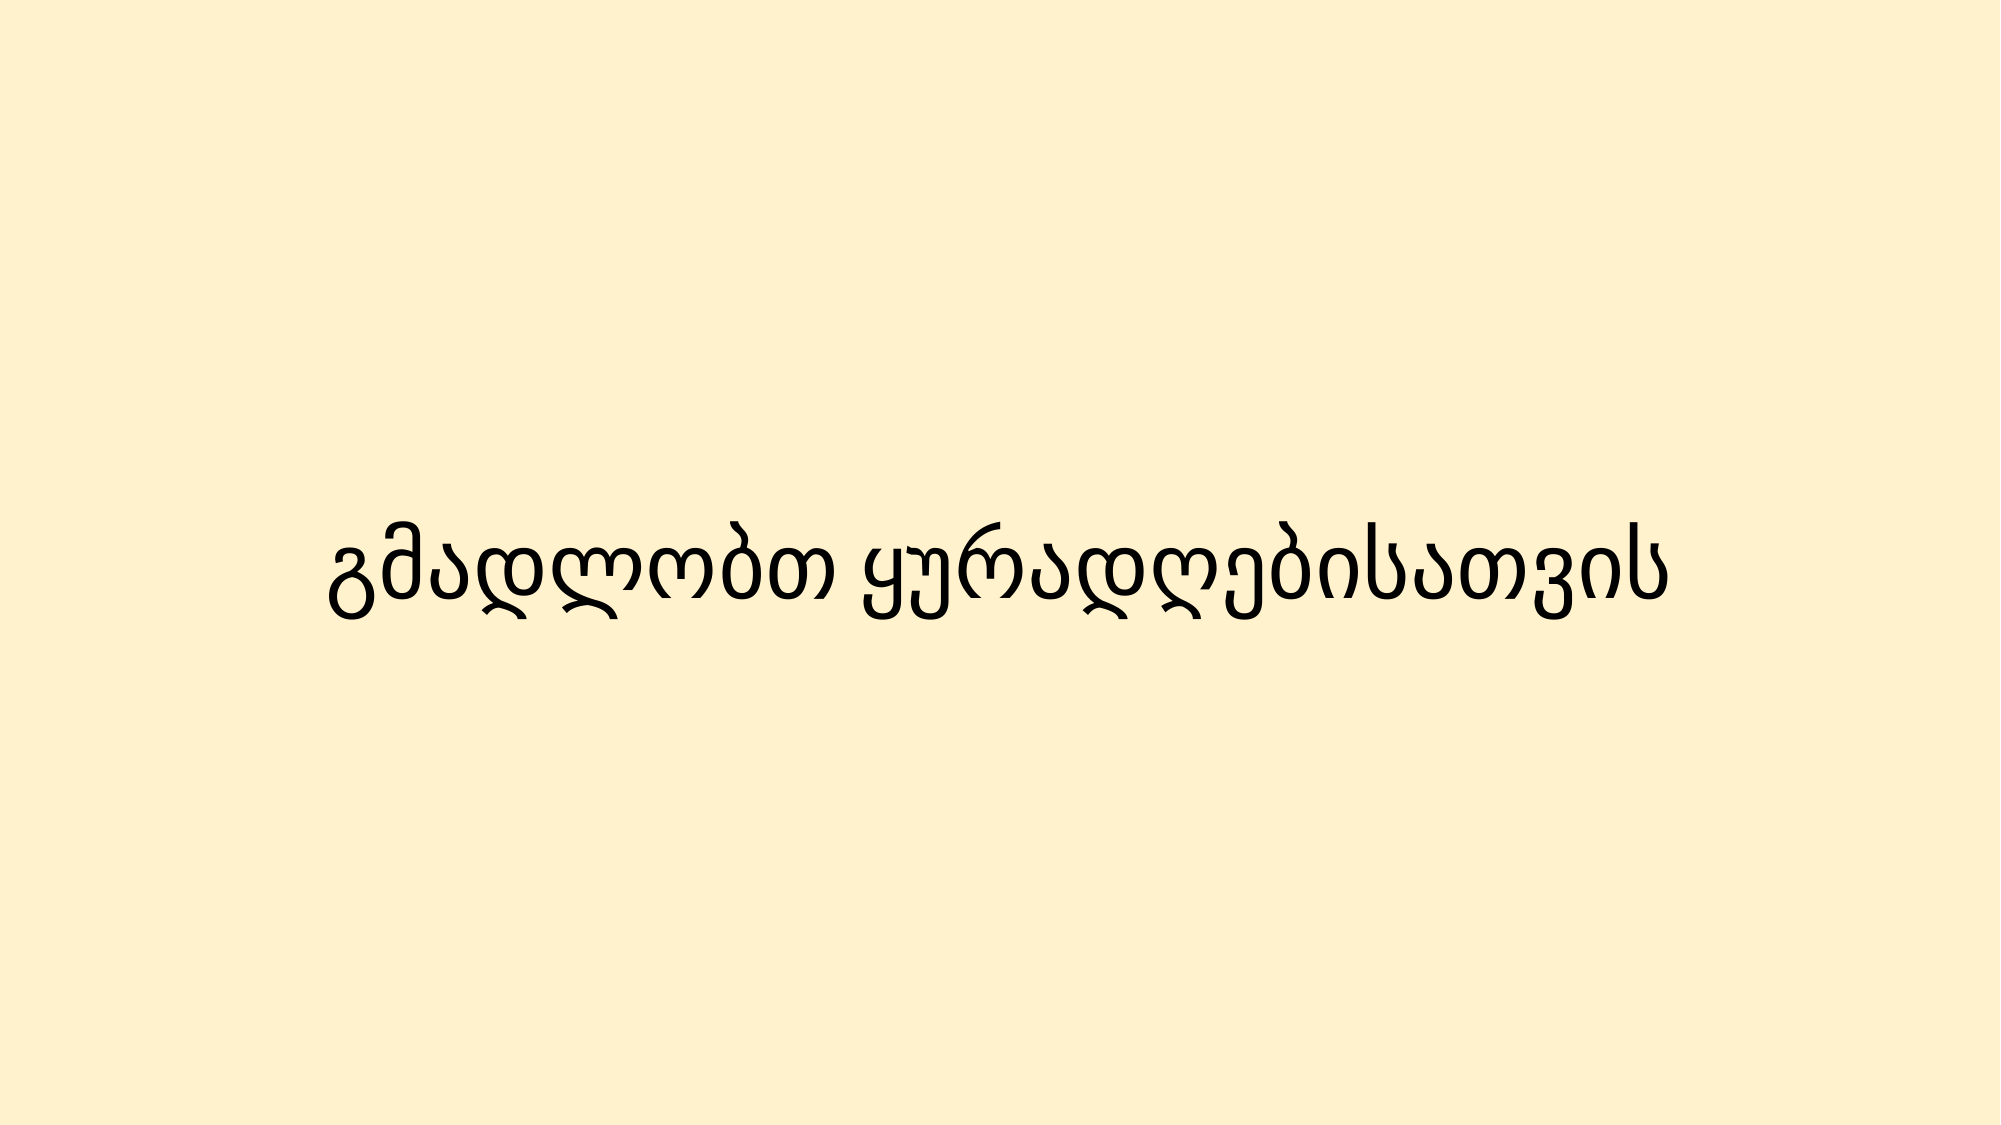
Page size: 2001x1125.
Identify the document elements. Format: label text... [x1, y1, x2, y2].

text_box გმადლობთ ყურადღებისათვის [310, 499, 1690, 624]
